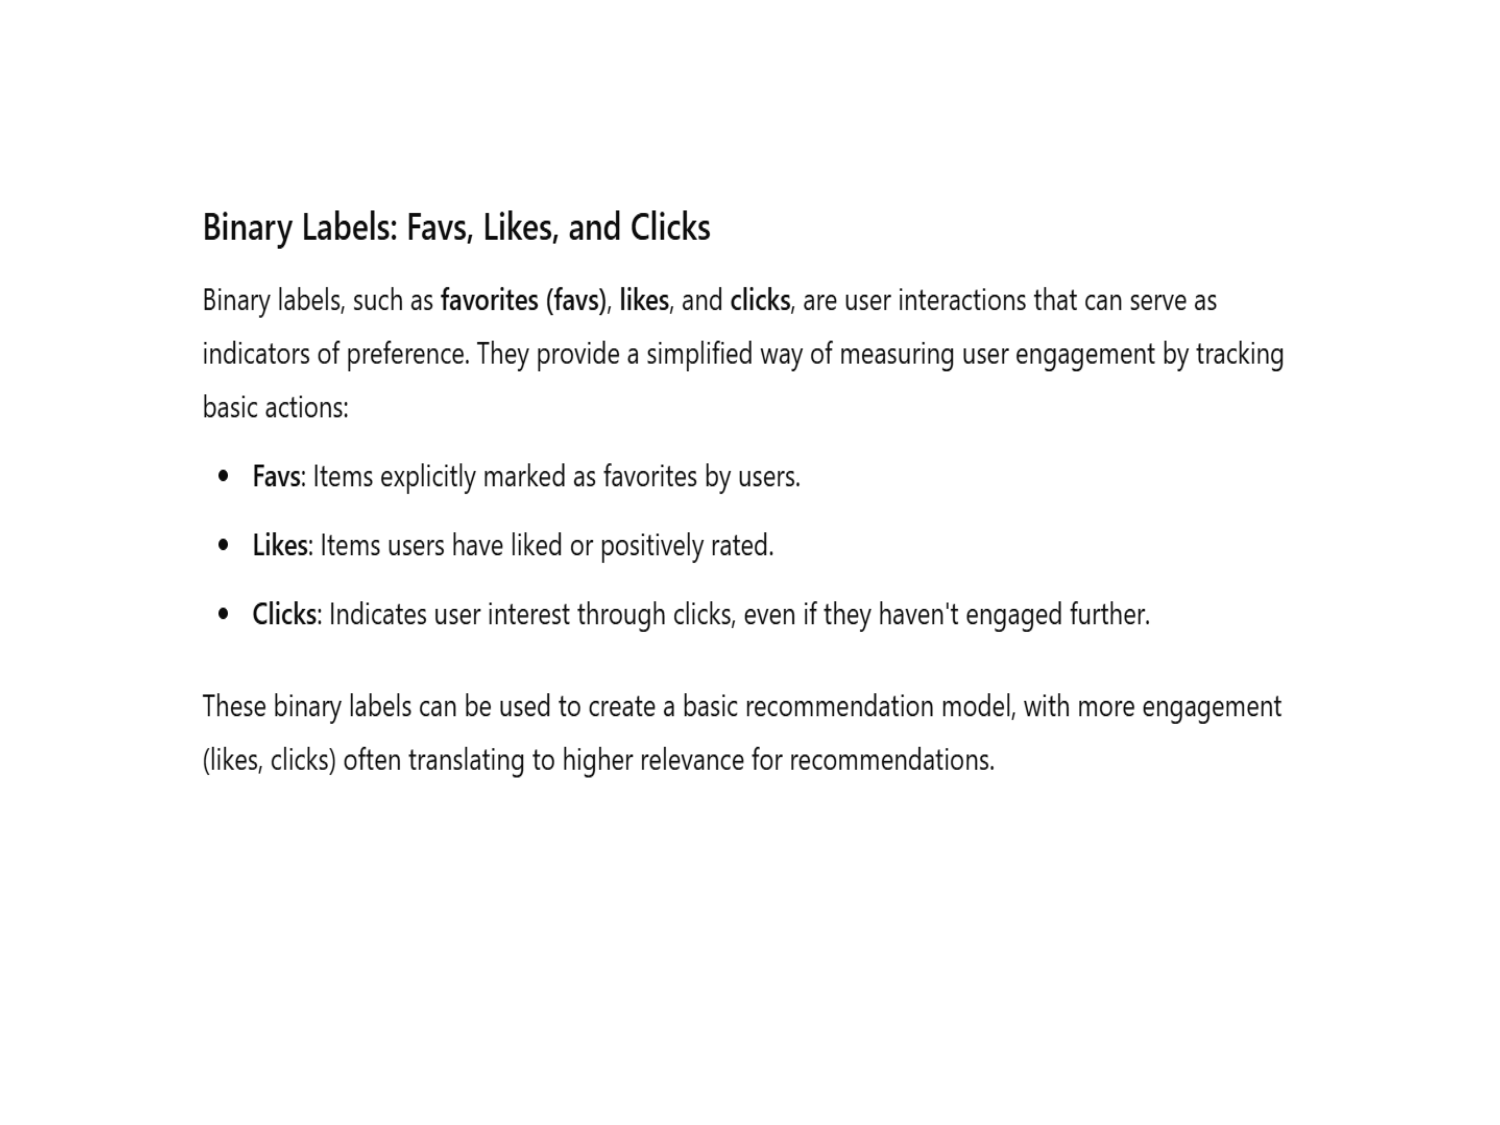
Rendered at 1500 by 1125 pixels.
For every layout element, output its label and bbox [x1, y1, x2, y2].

picture [182, 207, 1318, 807]
